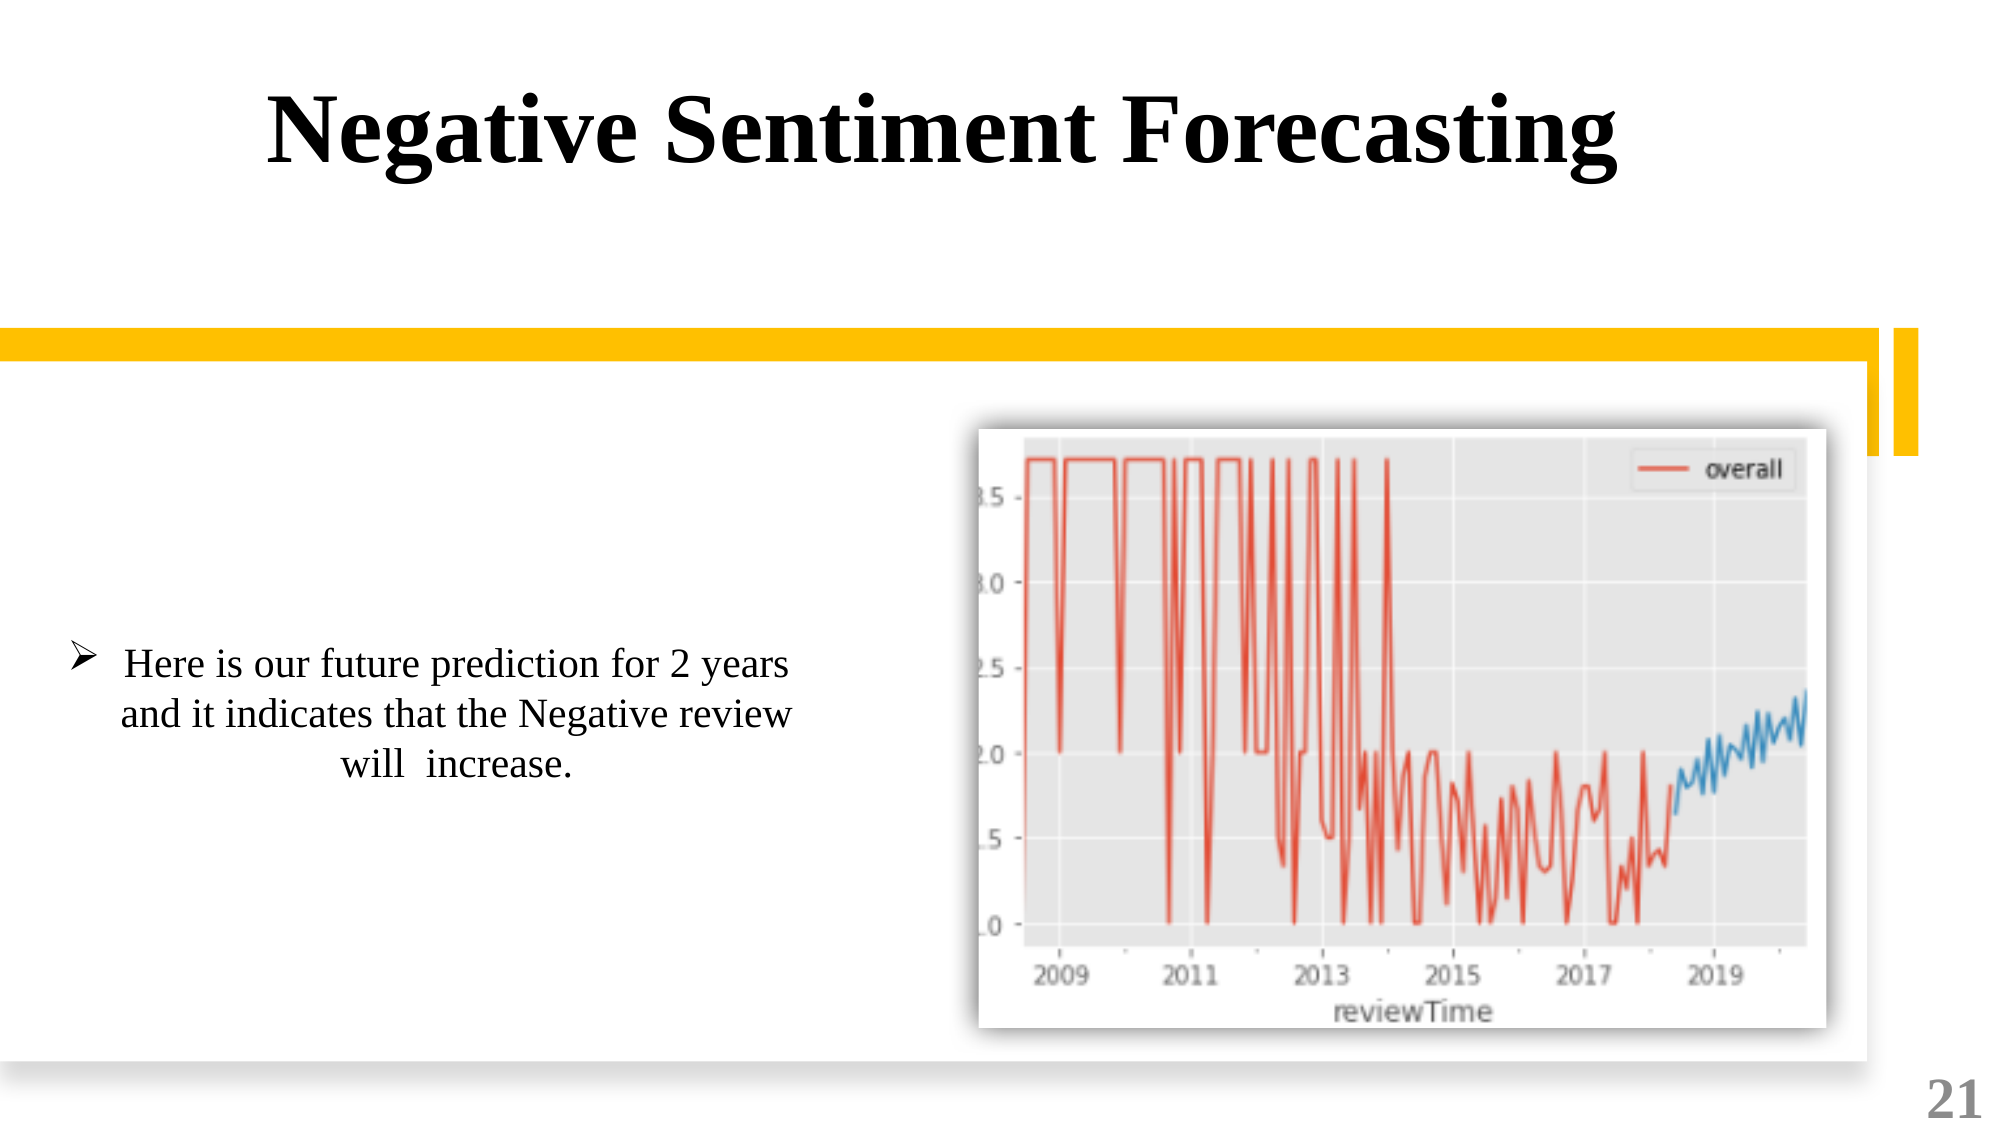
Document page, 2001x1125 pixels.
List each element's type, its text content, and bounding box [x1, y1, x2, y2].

slide_number 21 [1897, 1065, 2000, 1125]
text_box [1893, 327, 1919, 457]
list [978, 429, 1827, 1028]
text_box Here is our future prediction for 2 years and it indicates that the Negative review will increase. [22, 628, 836, 793]
text_box [0, 327, 1880, 404]
title Negative Sentiment Forecasting [130, 63, 1782, 192]
text_box [0, 0, 2000, 1125]
text_box [0, 360, 1868, 1062]
